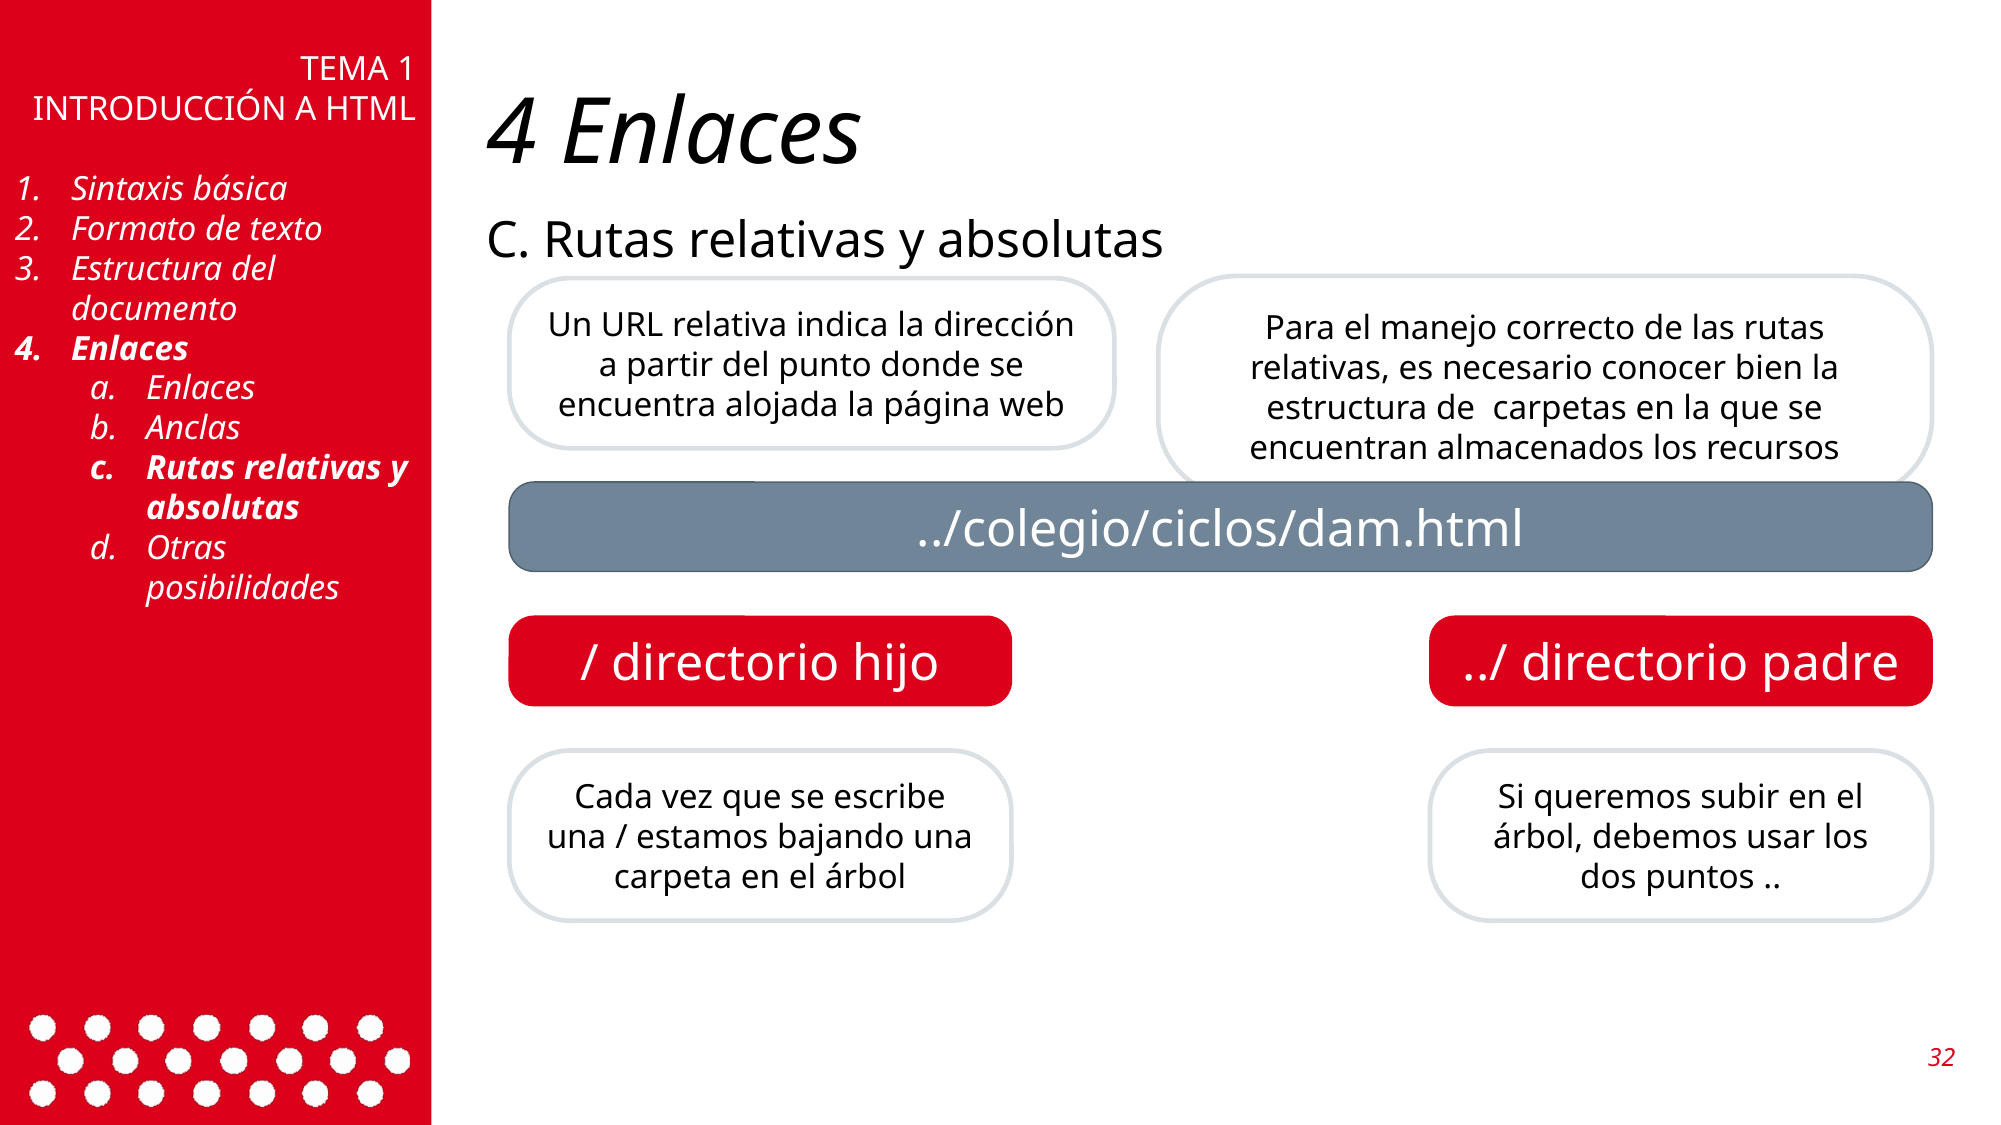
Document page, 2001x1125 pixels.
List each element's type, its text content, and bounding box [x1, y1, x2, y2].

text_box Si queremos subir en el árbol, debemos usar los dos puntos .. [1429, 750, 1933, 921]
text_box ../ directorio padre [1429, 616, 1933, 706]
text_box / directorio hijo [509, 616, 1012, 706]
text_box C. Rutas relativas y absolutas [471, 200, 1591, 275]
picture [22, 864, 409, 1125]
text_box Un URL relativa indica la dirección a partir del punto donde se encuentra alojada la página web [509, 278, 1115, 449]
text_box Para el manejo correcto de las rutas relativas, es necesario conocer bien la estructura de carpetas en la que se encuentran almacenados los recursos [1158, 275, 1933, 482]
title 4 Enlaces [471, 75, 1971, 192]
text_box Cada vez que se escribe una / estamos bajando una carpeta en el árbol [509, 750, 1012, 921]
text_box TEMA 1 INTRODUCCIÓN A HTML Sintaxis básica Formato de texto Estructura del documento Enlaces Enlaces Anclas Rutas relativas y absolutas Otras posibilidades [0, 0, 432, 1125]
slide_number 32 [1893, 1028, 1971, 1089]
text_box ../colegio/ciclos/dam.html [509, 482, 1933, 572]
